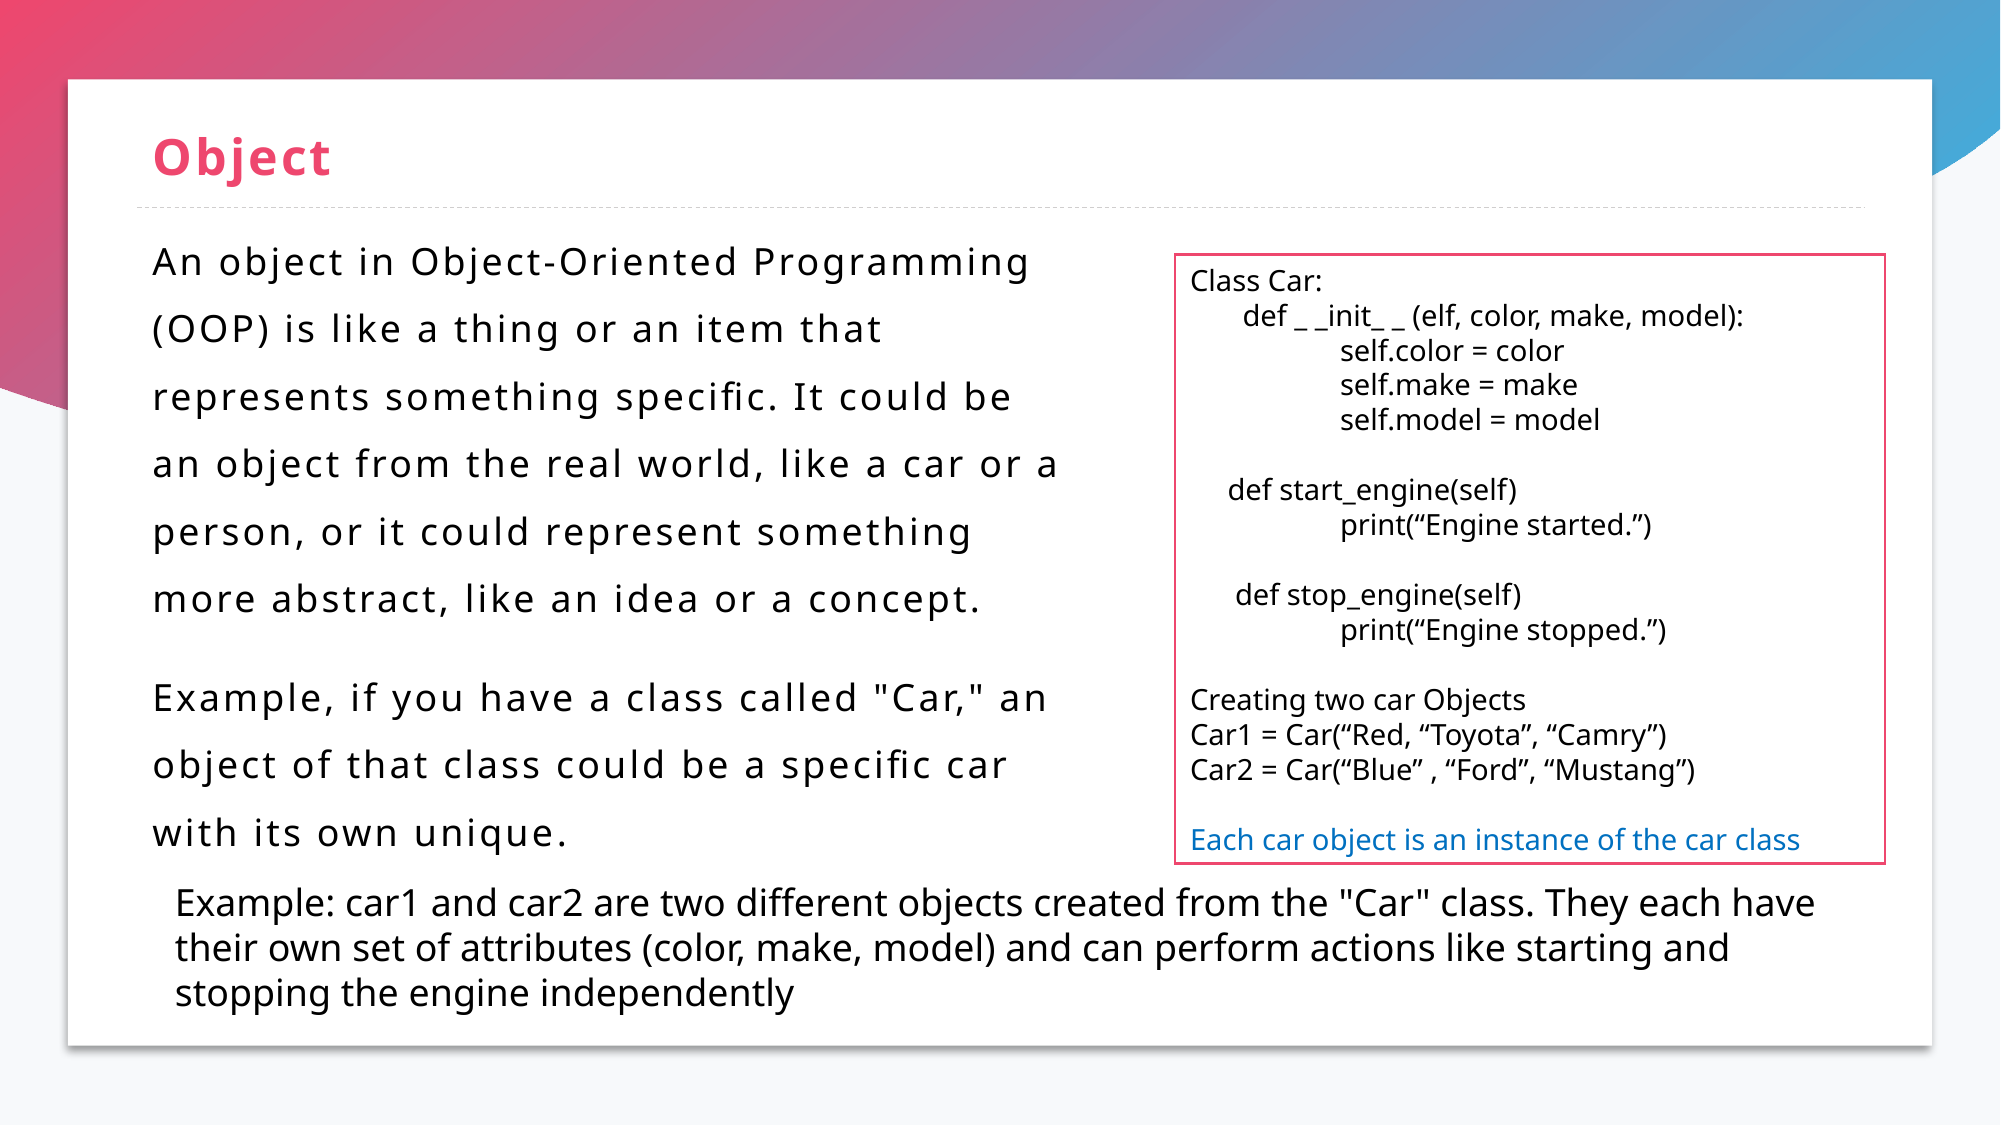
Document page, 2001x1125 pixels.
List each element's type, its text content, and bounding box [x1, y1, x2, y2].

text_box Class Car: def _ _init_ _ (elf, color, make, model): self.color = color self.make = make self.model = model def start_engine(self) print(“Engine started.”) def stop_engine(self) print(“Engine stopped.”) Creating two car Objects Car1 = Car(“Red, “Toyota”, “Camry”) Car2 = Car(“Blue” , “Ford”, “Mustang”) Each car object is an instance of the car class [1174, 253, 1886, 865]
title Object [137, 111, 1863, 208]
list An object in Object-Oriented Programming (OOP) is like a thing or an item that represents something specific. It could be an object from the real world, like a car or a person, or it could represent something more abstract, like an idea or a concept. Example, if you have a class called "Car," an object of that class could be a specific car with its own unique. [137, 207, 1085, 1014]
text_box Example: car1 and car2 are two different objects created from the "Car" class. They each have their own set of attributes (color, make, model) and can perform actions like starting and stopping the engine independently [160, 871, 1886, 1022]
